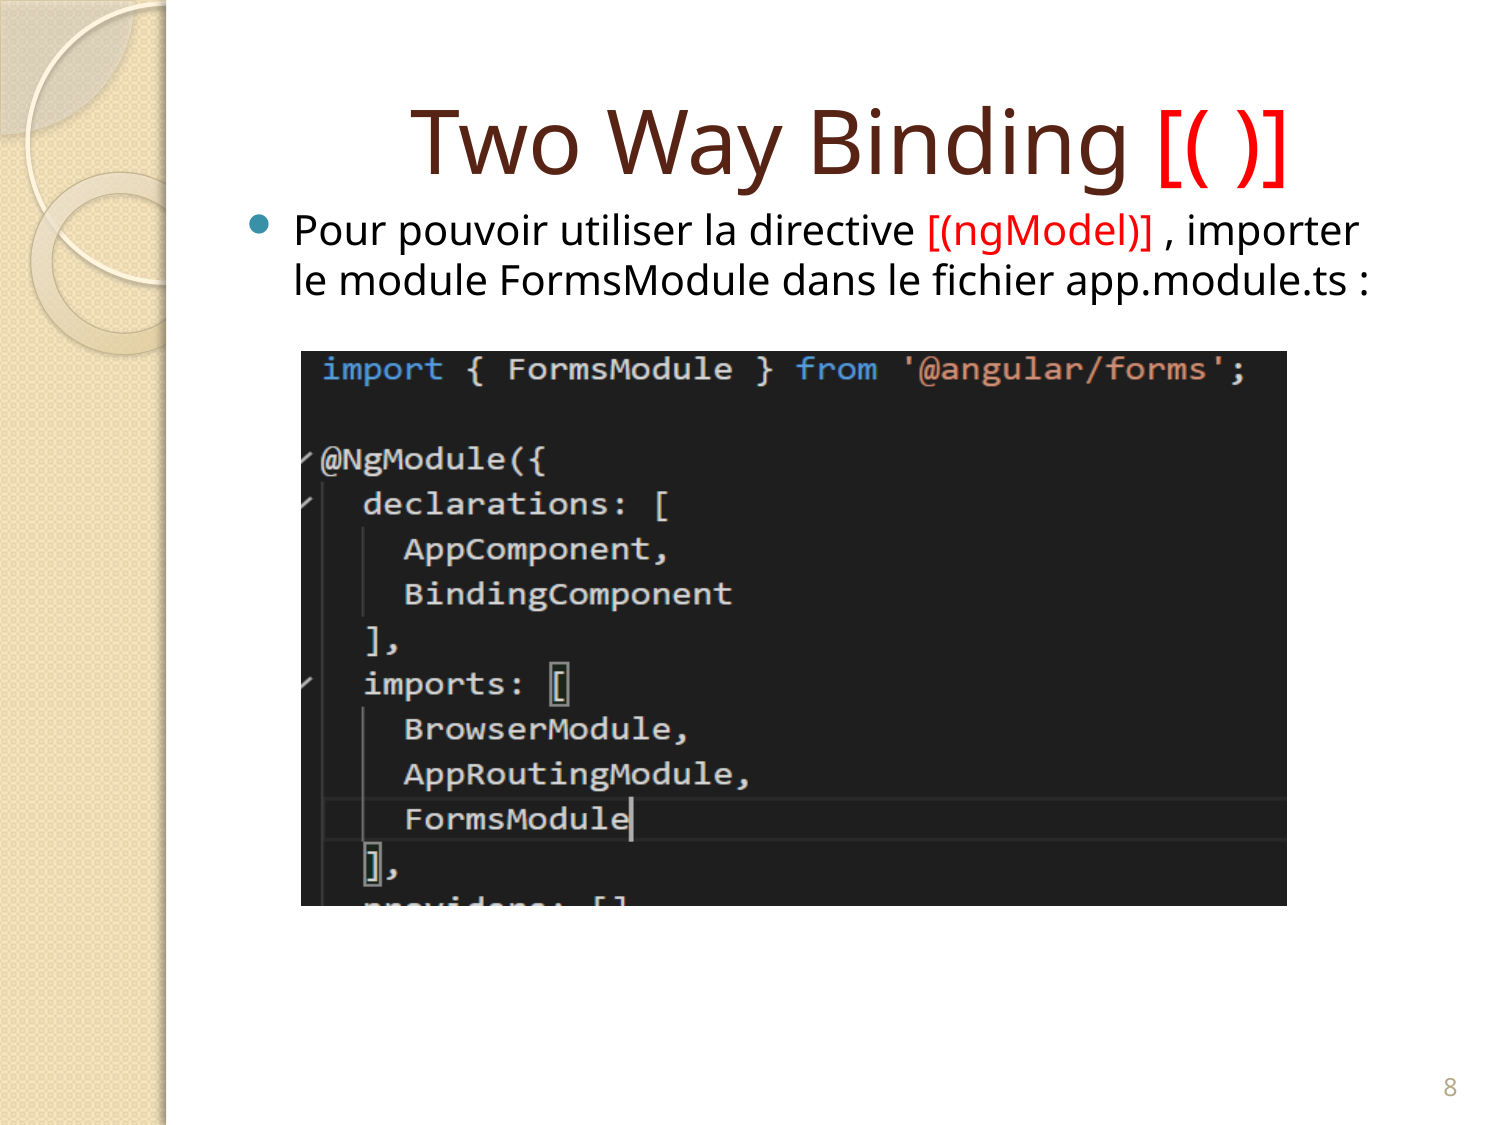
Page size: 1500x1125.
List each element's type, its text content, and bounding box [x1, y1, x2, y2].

slide_number 8 [1413, 1034, 1488, 1113]
picture [300, 351, 1288, 907]
title Two Way Binding [( )] [235, 45, 1466, 233]
text_box Pour pouvoir utiliser la directive [(ngModel)] , importer le module FormsModule dans le fichier app.module.ts : [218, 196, 1413, 303]
